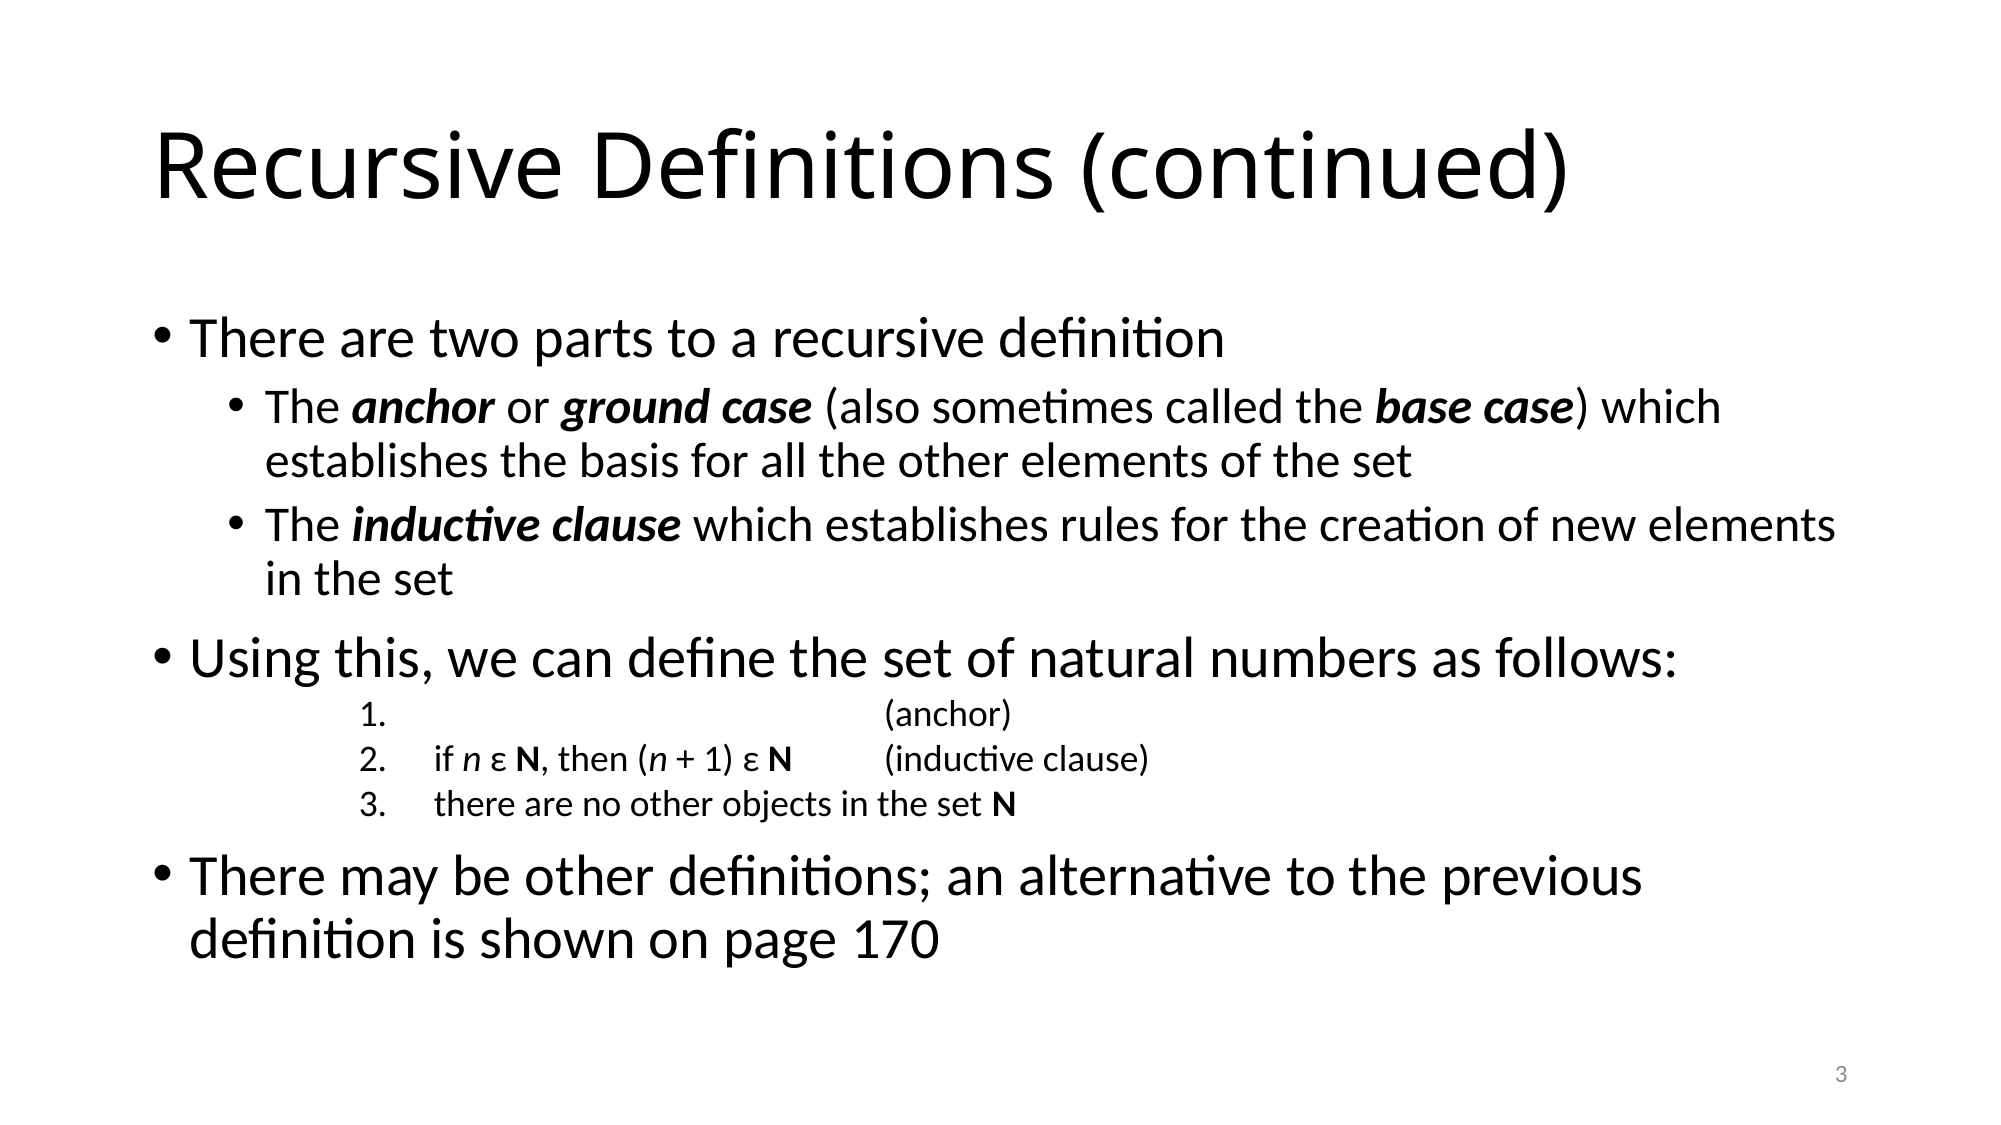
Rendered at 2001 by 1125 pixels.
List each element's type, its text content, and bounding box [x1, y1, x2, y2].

slide_number 3 [1412, 1042, 1863, 1103]
title Recursive Definitions (continued) [137, 59, 1863, 278]
